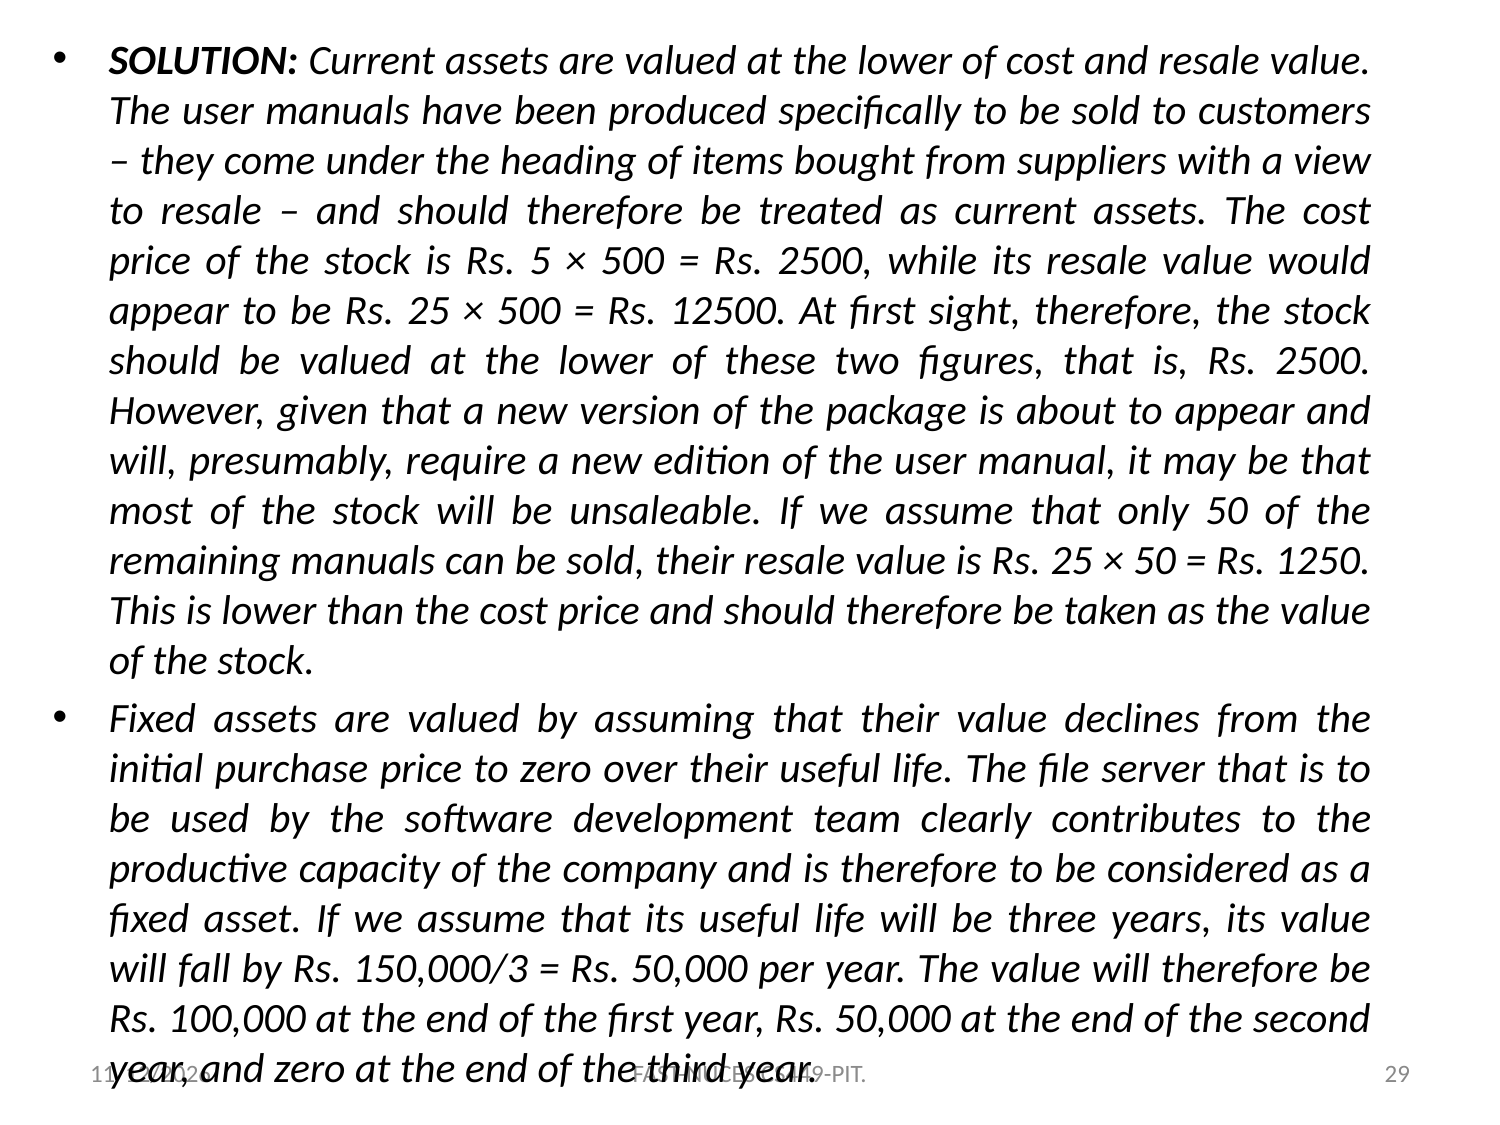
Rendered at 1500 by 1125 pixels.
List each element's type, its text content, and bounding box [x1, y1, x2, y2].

footer FAST-NUCES CS449-PIT. [425, 1042, 1074, 1103]
slide_number 29 [1074, 1042, 1425, 1103]
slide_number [75, 1042, 425, 1103]
list SOLUTION: Current assets are valued at the lower of cost and resale value. The user manuals have been produced specifically to be sold to customers – they come under the heading of items bought from suppliers with a view to resale – and should therefore be treated as current assets. The cost price of the stock is Rs. 5 × 500 = Rs. 2500, while its resale value would appear to be Rs. 25 × 500 = Rs. 12500. At first sight, therefore, the stock should be valued at the lower of these two figures, that is, Rs. 2500. However, given that a new version of the package is about to appear and will, presumably, require a new edition of the user manual, it may be that most of the stock will be unsaleable. If we assume that only 50 of the remaining manuals can be sold, their resale value is Rs. 25 × 50 = Rs. 1250. This is lower than the cost price and should therefore be taken as the value of the stock. Fixed assets are valued by assuming that their value declines from the initial purchase price to zero over their useful life. The file server that is to be used by the software development team clearly contributes to the productive capacity of the company and is therefore to be considered as a fixed asset. If we assume that its useful life will be three years, its value will fall by Rs. 150,000/3 = Rs. 50,000 per year. The value will therefore be Rs. 100,000 at the end of the first year, Rs. 50,000 at the end of the second year, and zero at the end of the third year. [37, 24, 1388, 768]
